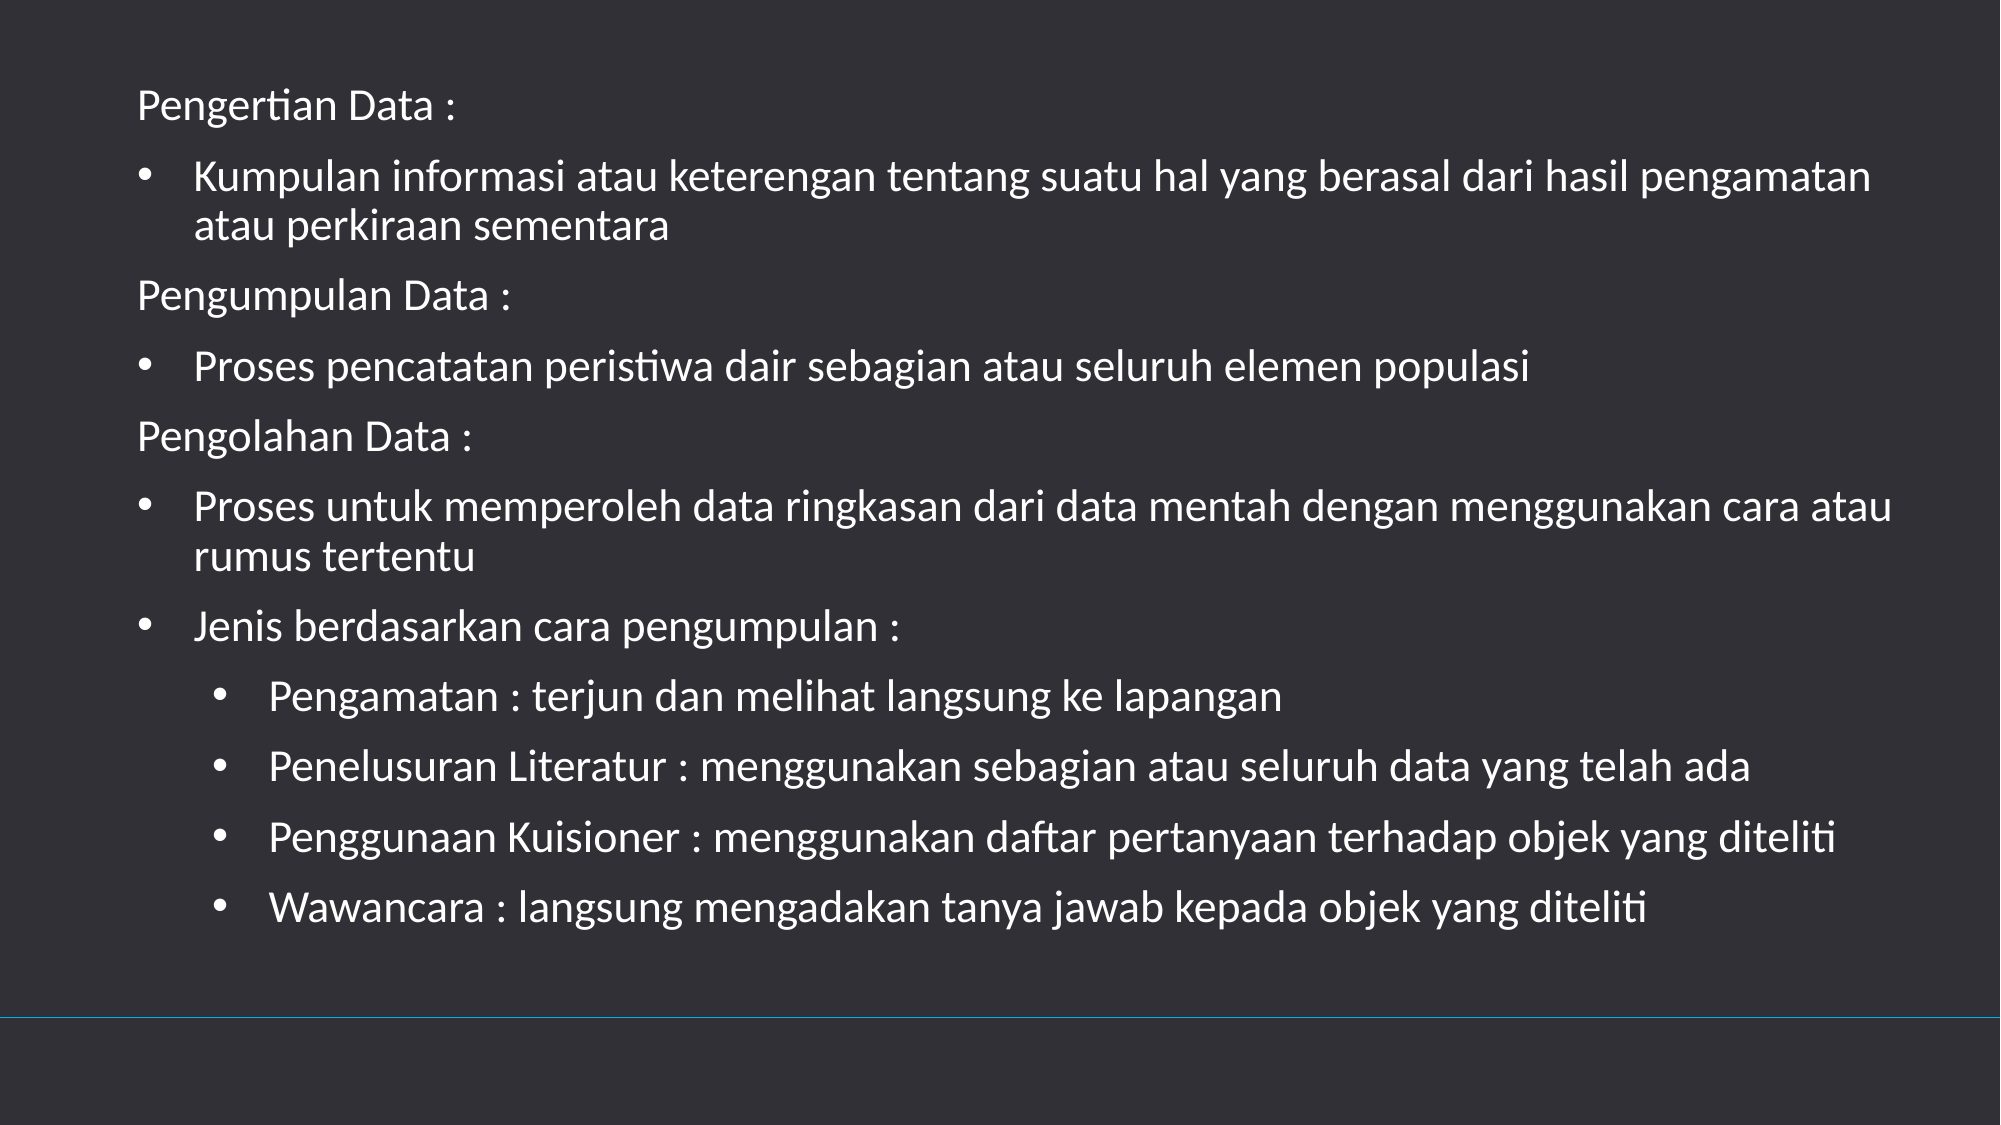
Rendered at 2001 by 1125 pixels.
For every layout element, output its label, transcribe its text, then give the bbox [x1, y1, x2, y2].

text_box Pengertian Data : Kumpulan informasi atau keterengan tentang suatu hal yang berasal dari hasil pengamatan atau perkiraan sementara Pengumpulan Data : Proses pencatatan peristiwa dair sebagian atau seluruh elemen populasi Pengolahan Data : Proses untuk memperoleh data ringkasan dari data mentah dengan menggunakan cara atau rumus tertentu Jenis berdasarkan cara pengumpulan : Pengamatan : terjun dan melihat langsung ke lapangan Penelusuran Literatur : menggunakan sebagian atau seluruh data yang telah ada Penggunaan Kuisioner : menggunakan daftar pertanyaan terhadap objek yang diteliti Wawancara : langsung mengadakan tanya jawab kepada objek yang diteliti [47, 73, 1953, 1010]
